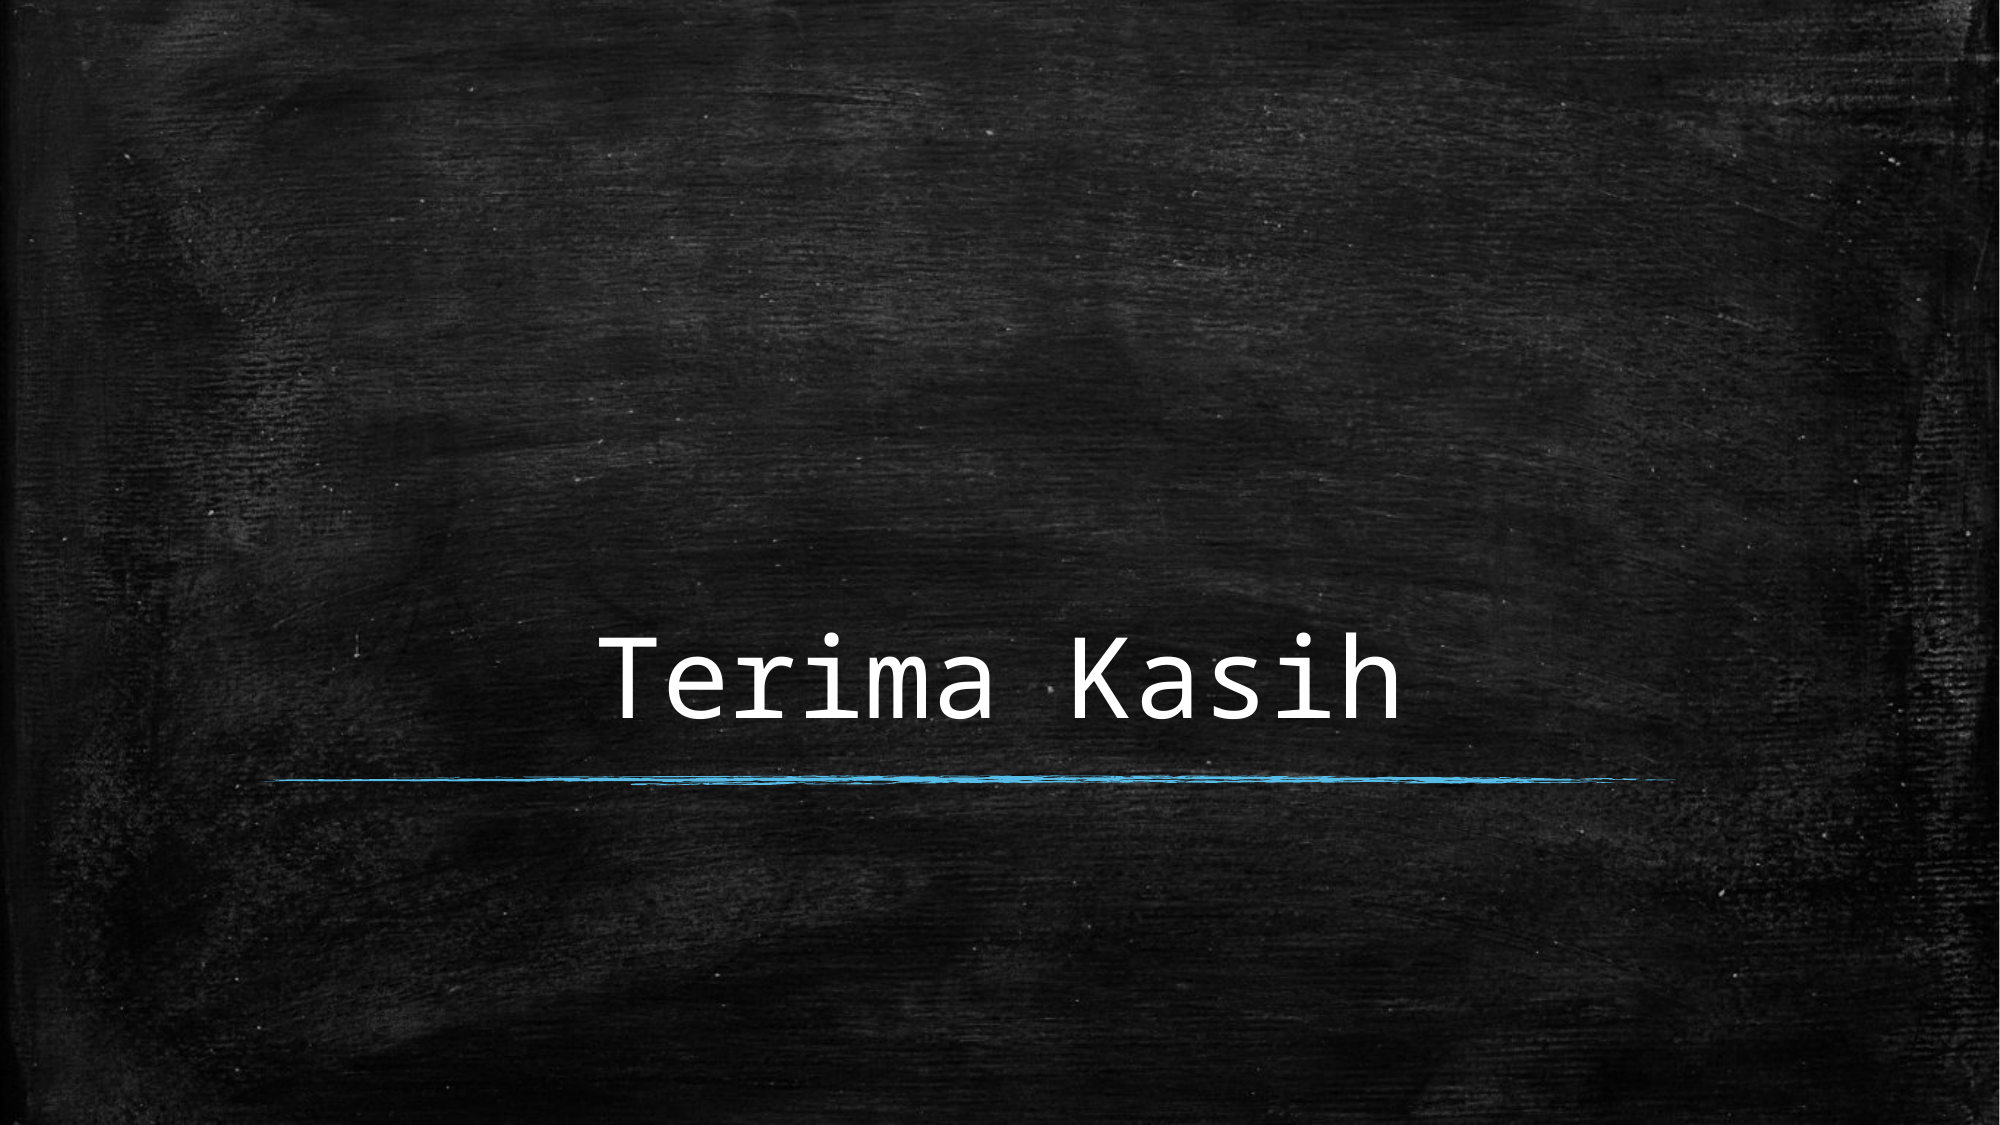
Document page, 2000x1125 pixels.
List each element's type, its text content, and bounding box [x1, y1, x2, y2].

title Terima Kasih [249, 312, 1750, 750]
